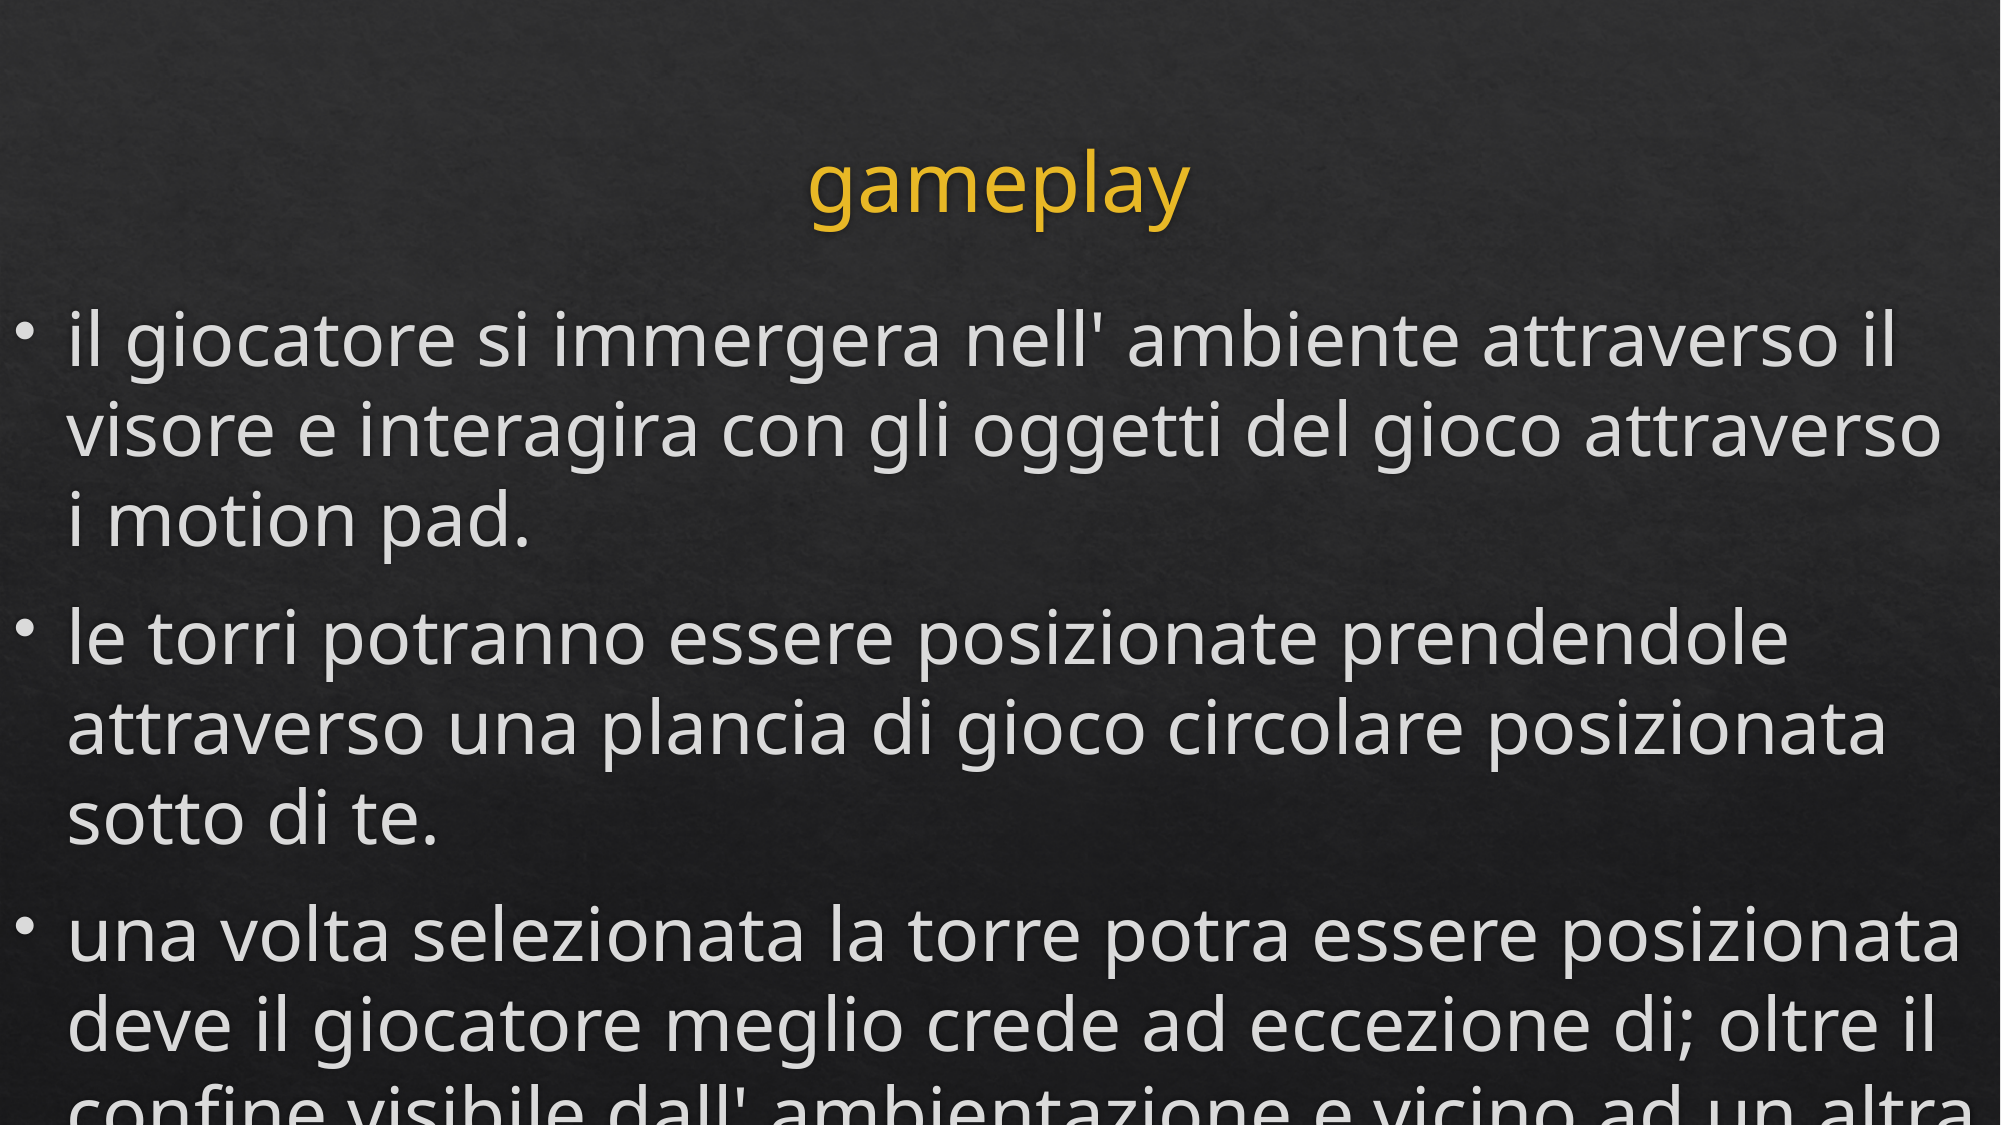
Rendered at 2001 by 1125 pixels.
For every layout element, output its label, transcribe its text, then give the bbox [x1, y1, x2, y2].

title gameplay [149, 99, 1849, 260]
list il giocatore si immergera nell' ambiente attraverso il visore e interagira con gli oggetti del gioco attraverso i motion pad. le torri potranno essere posizionate prendendole attraverso una plancia di gioco circolare posizionata sotto di te. una volta selezionata la torre potra essere posizionata deve il giocatore meglio crede ad eccezione di; oltre il confine visibile dall' ambientazione e vicino ad un altra torre. la torre non sparerà finche non verrà posizionata del tutto [0, 284, 1999, 1125]
